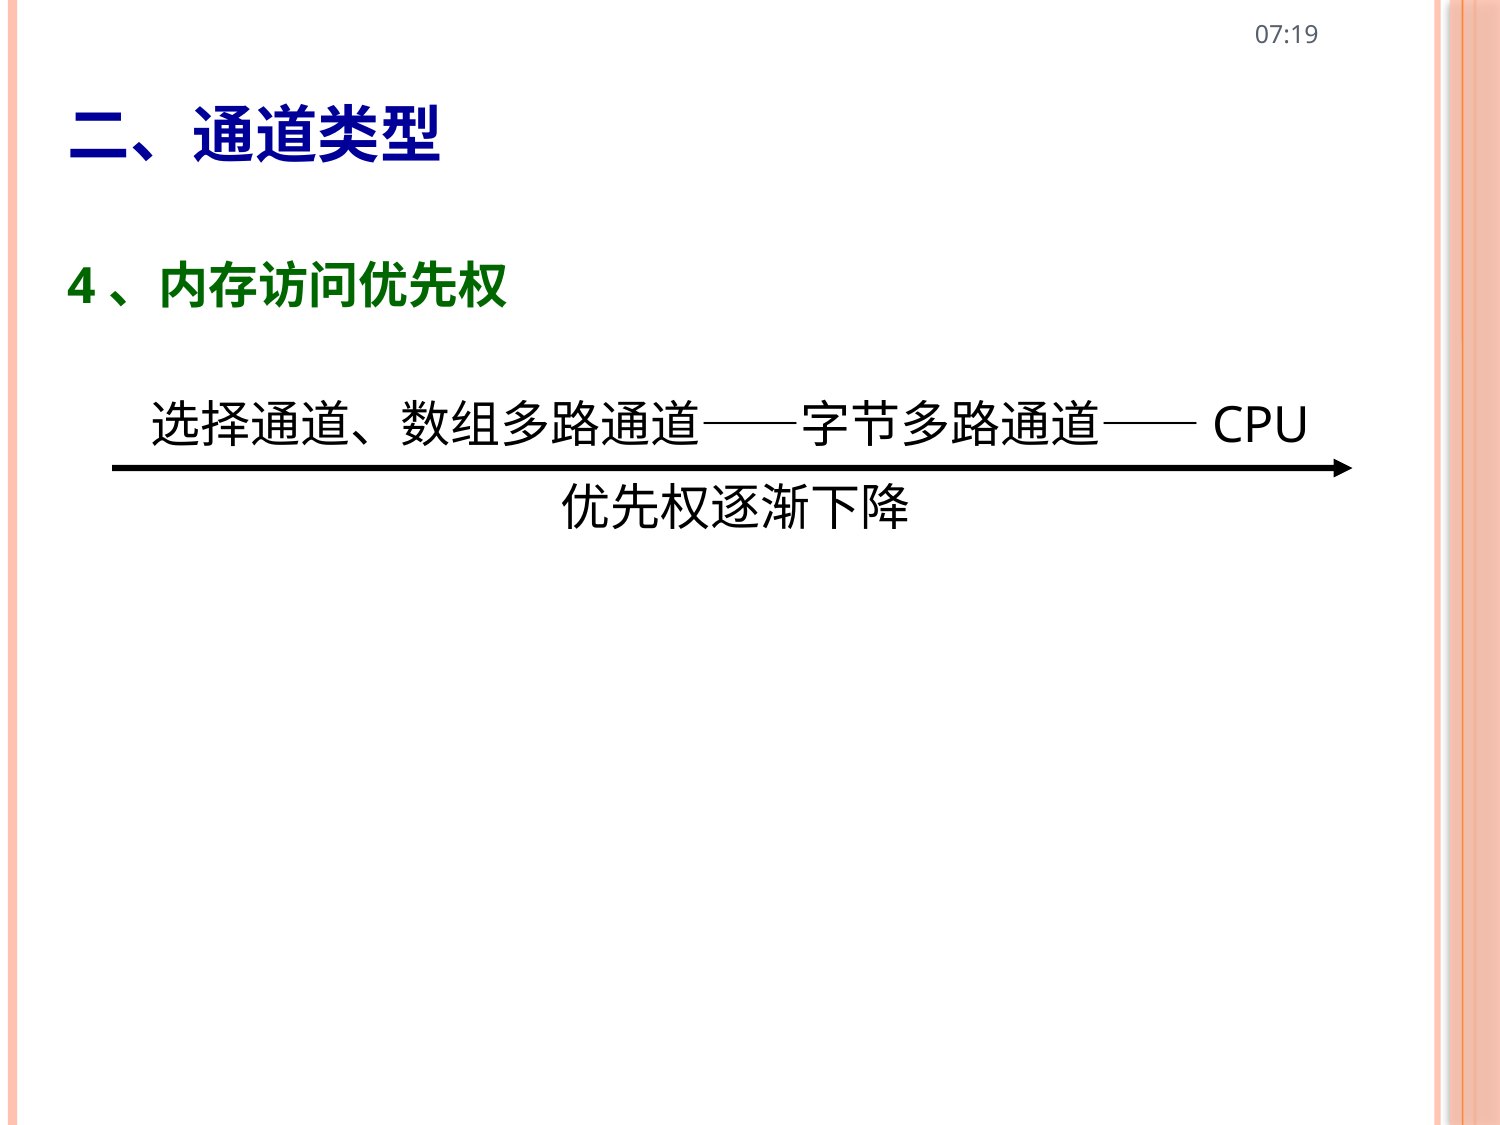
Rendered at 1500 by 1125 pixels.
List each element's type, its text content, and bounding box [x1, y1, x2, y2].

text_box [111, 467, 1353, 545]
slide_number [1240, 0, 1500, 71]
title 二、通道类型 [53, 68, 1279, 197]
text_box 选择通道、数组多路通道——字节多路通道——CPU [112, 385, 1353, 460]
list 4、内存访问优先权 [53, 216, 1378, 374]
